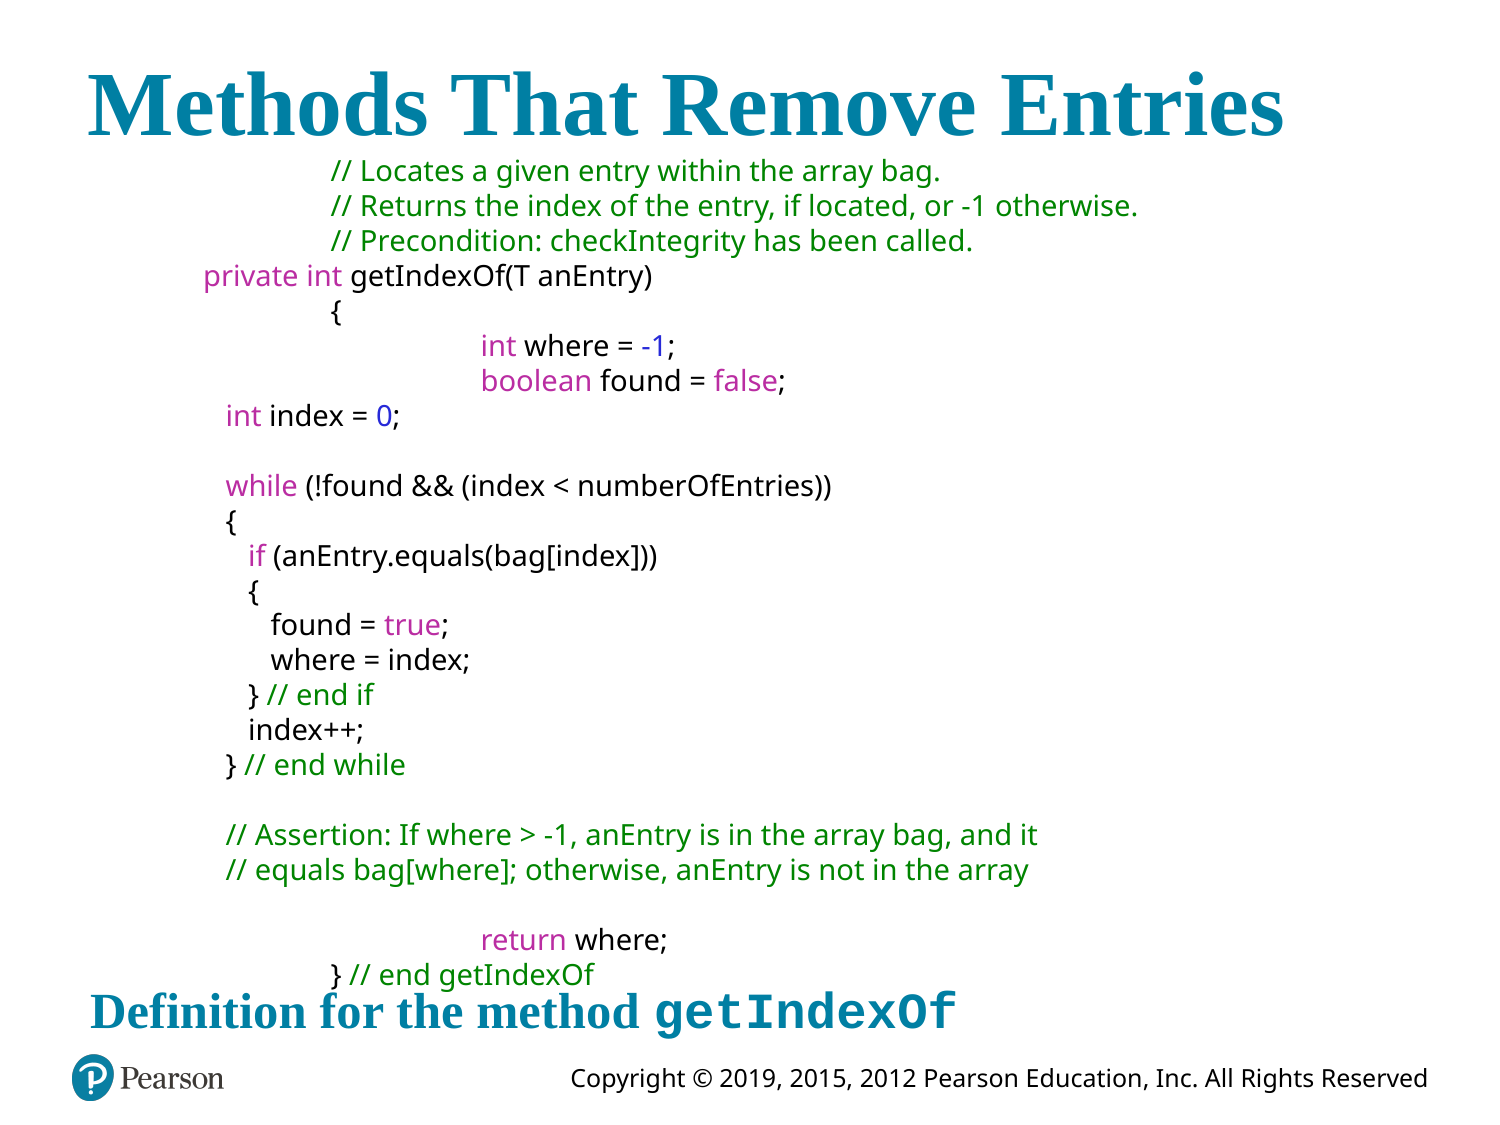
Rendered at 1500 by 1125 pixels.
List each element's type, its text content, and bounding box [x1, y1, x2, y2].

title Methods That Remove Entries [72, 17, 1424, 170]
picture [98, 1055, 224, 1101]
picture [72, 1054, 85, 1070]
picture [72, 1087, 83, 1101]
list Definition for the method getIndexOf [74, 962, 1426, 1055]
picture [80, 1063, 106, 1088]
text_box // Locates a given entry within the array bag. // Returns the index of the entry, if located, or -1 otherwise. // Precondition: checkIntegrity has been called. private int getIndexOf(T anEntry) { int where = -1; boolean found = false; int index = 0; while (!found && (index < numberOfEntries)) { if (anEntry.equals(bag[index])) { found = true; where = index; } // end if index++; } // end while // Assertion: If where > -1, anEntry is in the array bag, and it // equals bag[where]; otherwise, anEntry is not in the array return where; } // end getIndexOf [173, 144, 1147, 999]
